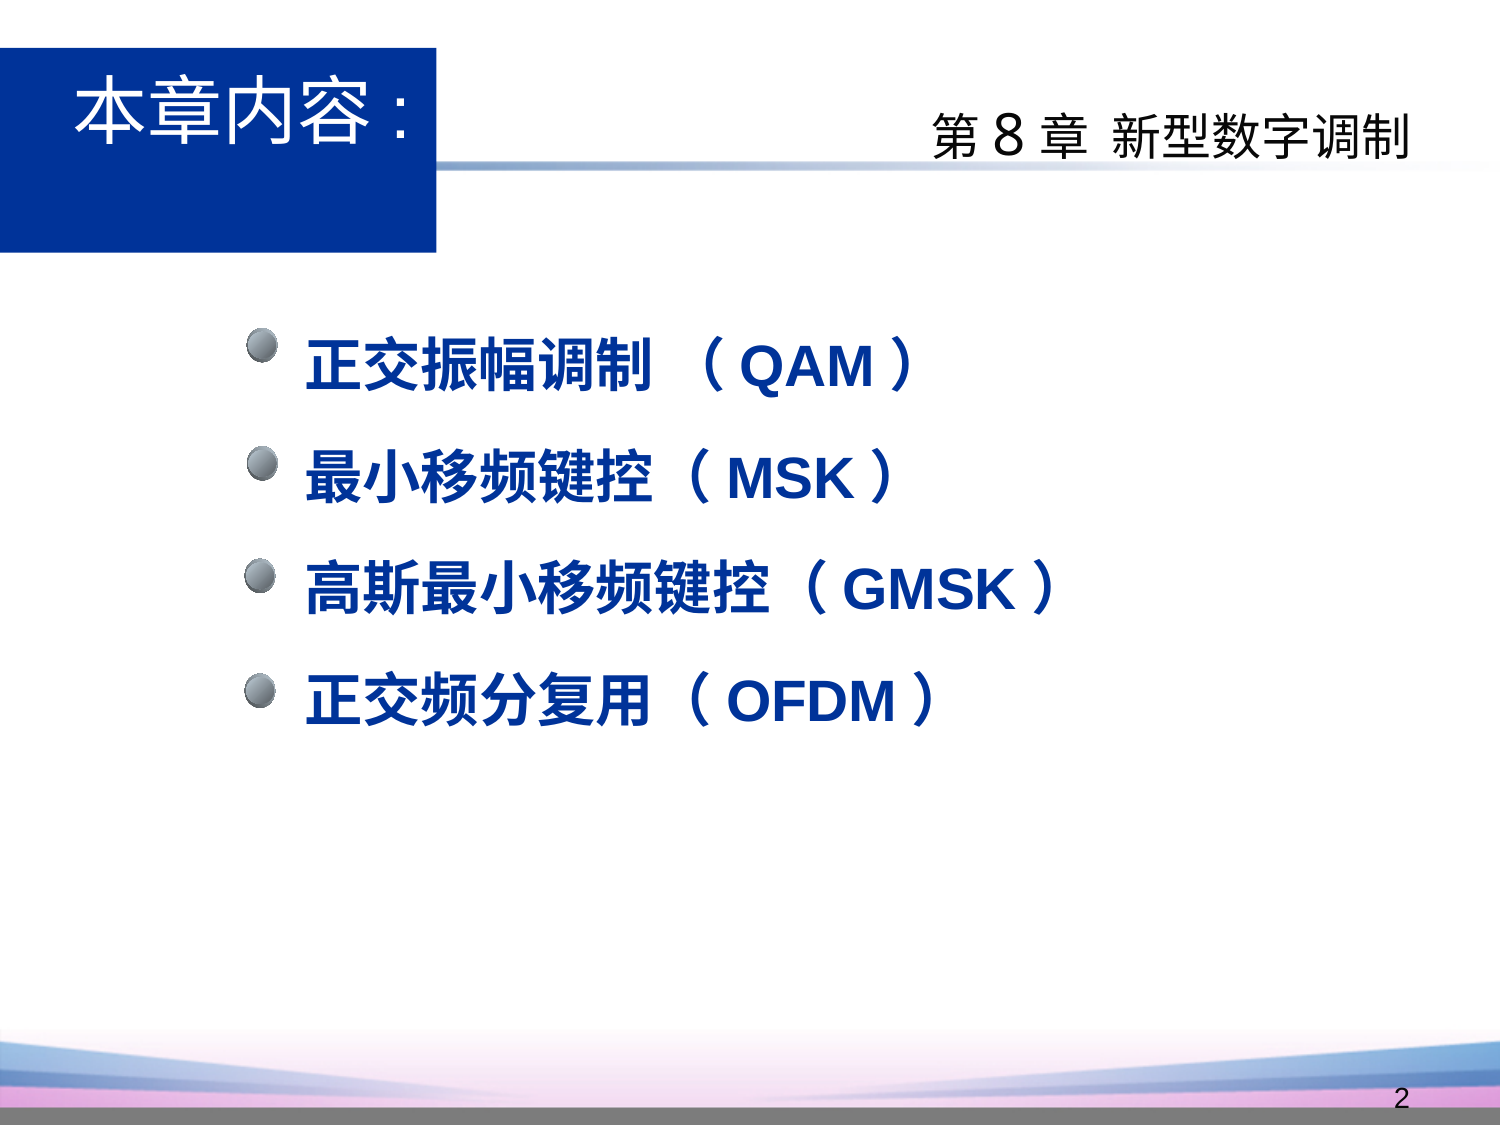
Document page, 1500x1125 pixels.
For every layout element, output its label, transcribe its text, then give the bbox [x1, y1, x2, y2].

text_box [244, 558, 276, 594]
slide_number 2 [1074, 1072, 1426, 1113]
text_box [246, 446, 278, 481]
picture [0, 0, 1500, 1125]
text_box 本章内容: [0, 47, 437, 253]
list 正交振幅调制 （QAM） 最小移频键控（MSK） 高斯最小移频键控（GMSK） 正交频分复用（OFDM） [289, 290, 1392, 999]
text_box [246, 327, 278, 363]
text_box 第8章 新型数字调制 [915, 90, 1431, 235]
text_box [244, 673, 276, 708]
